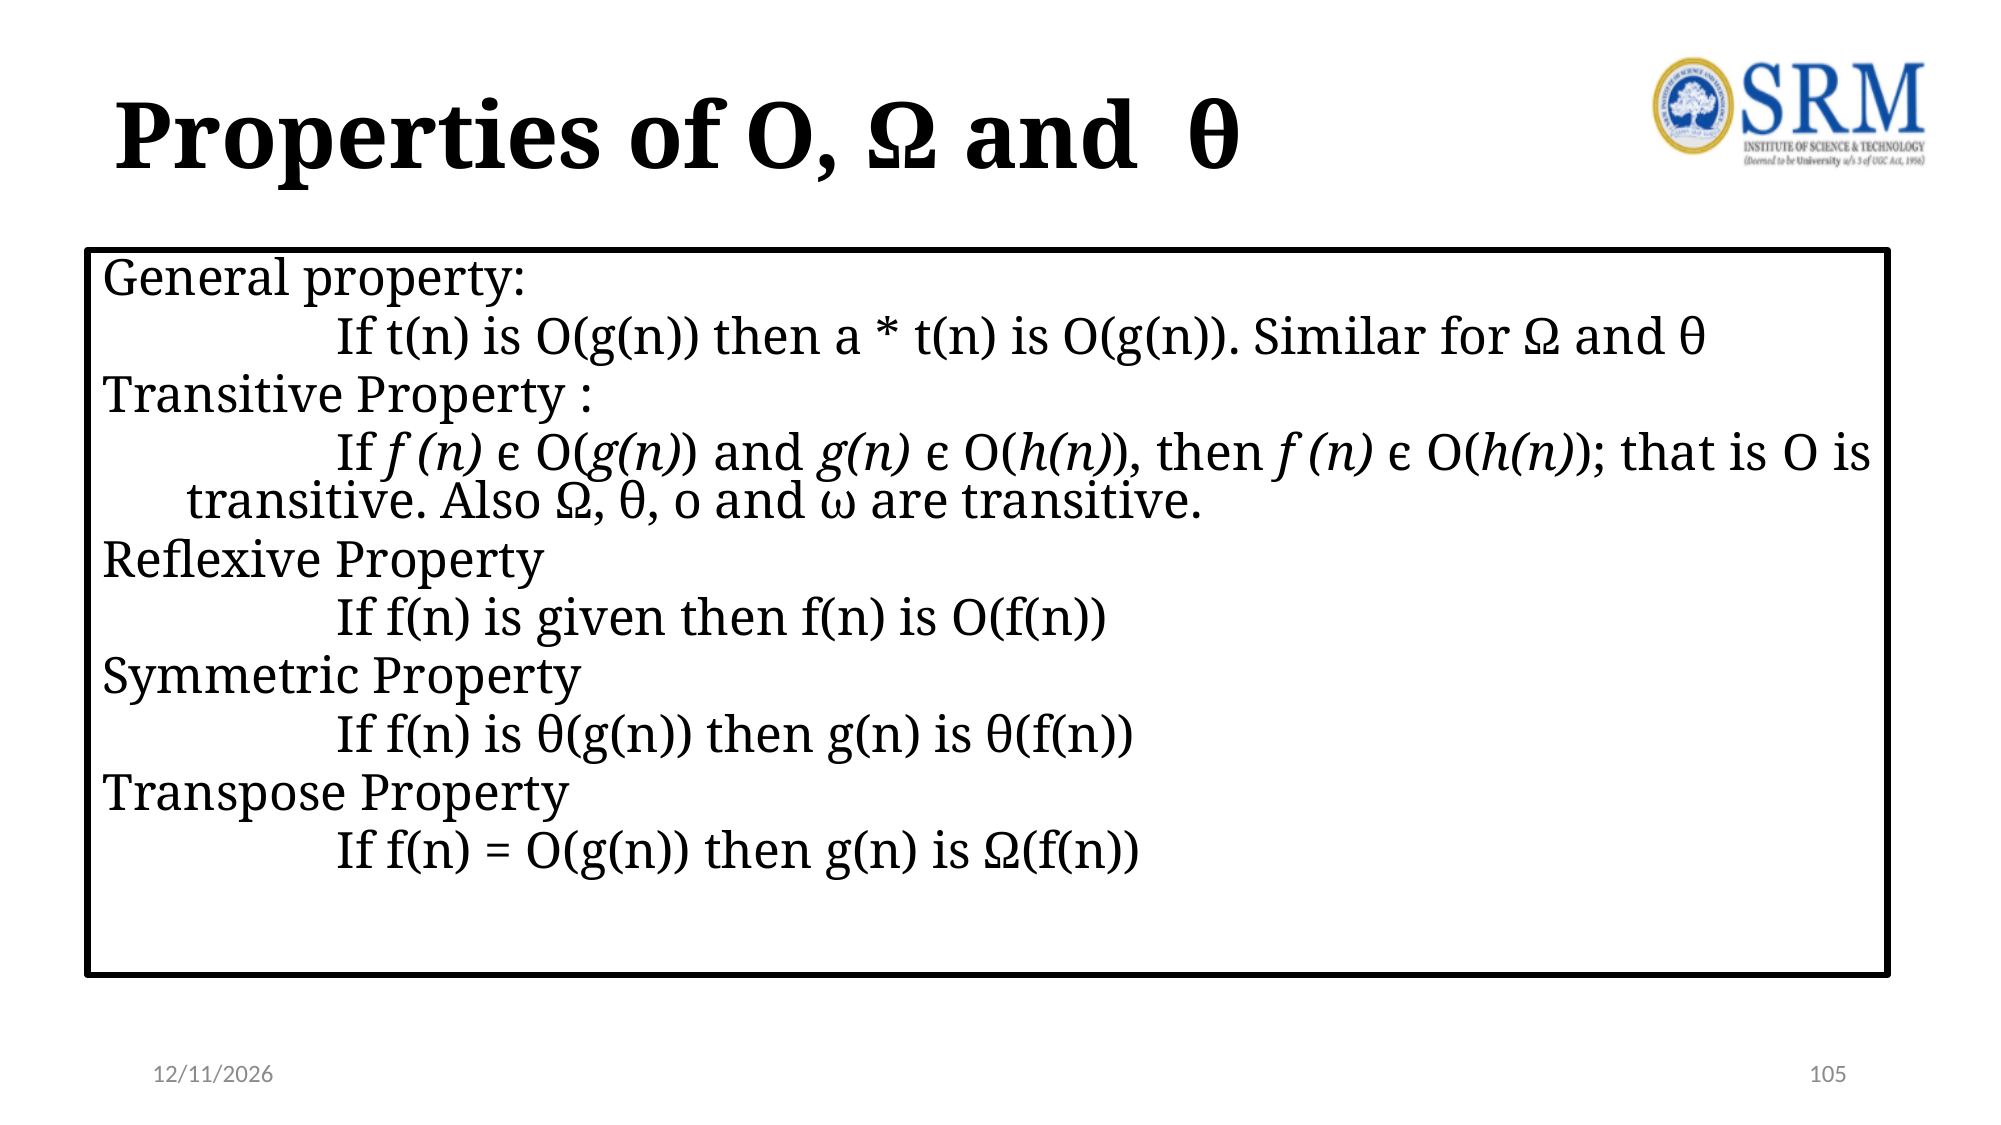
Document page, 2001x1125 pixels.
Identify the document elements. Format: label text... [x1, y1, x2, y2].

title Properties of O, Ω and θ [99, 45, 1900, 233]
slide_number 105 [1412, 1042, 1863, 1103]
list General property: If t(n) is O(g(n)) then a * t(n) is O(g(n)). Similar for Ω and θ Transitive Property : If f (n) ϵ O(g(n)) and g(n) ϵ O(h(n)), then f (n) ϵ O(h(n)); that is O is transitive. Also Ω, θ, o and ω are transitive. Reflexive Property If f(n) is given then f(n) is O(f(n)) Symmetric Property If f(n) is θ(g(n)) then g(n) is θ(f(n)) Transpose Property If f(n) = O(g(n)) then g(n) is Ω(f(n)) [87, 249, 1888, 975]
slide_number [137, 1042, 588, 1103]
picture [1649, 37, 1943, 188]
